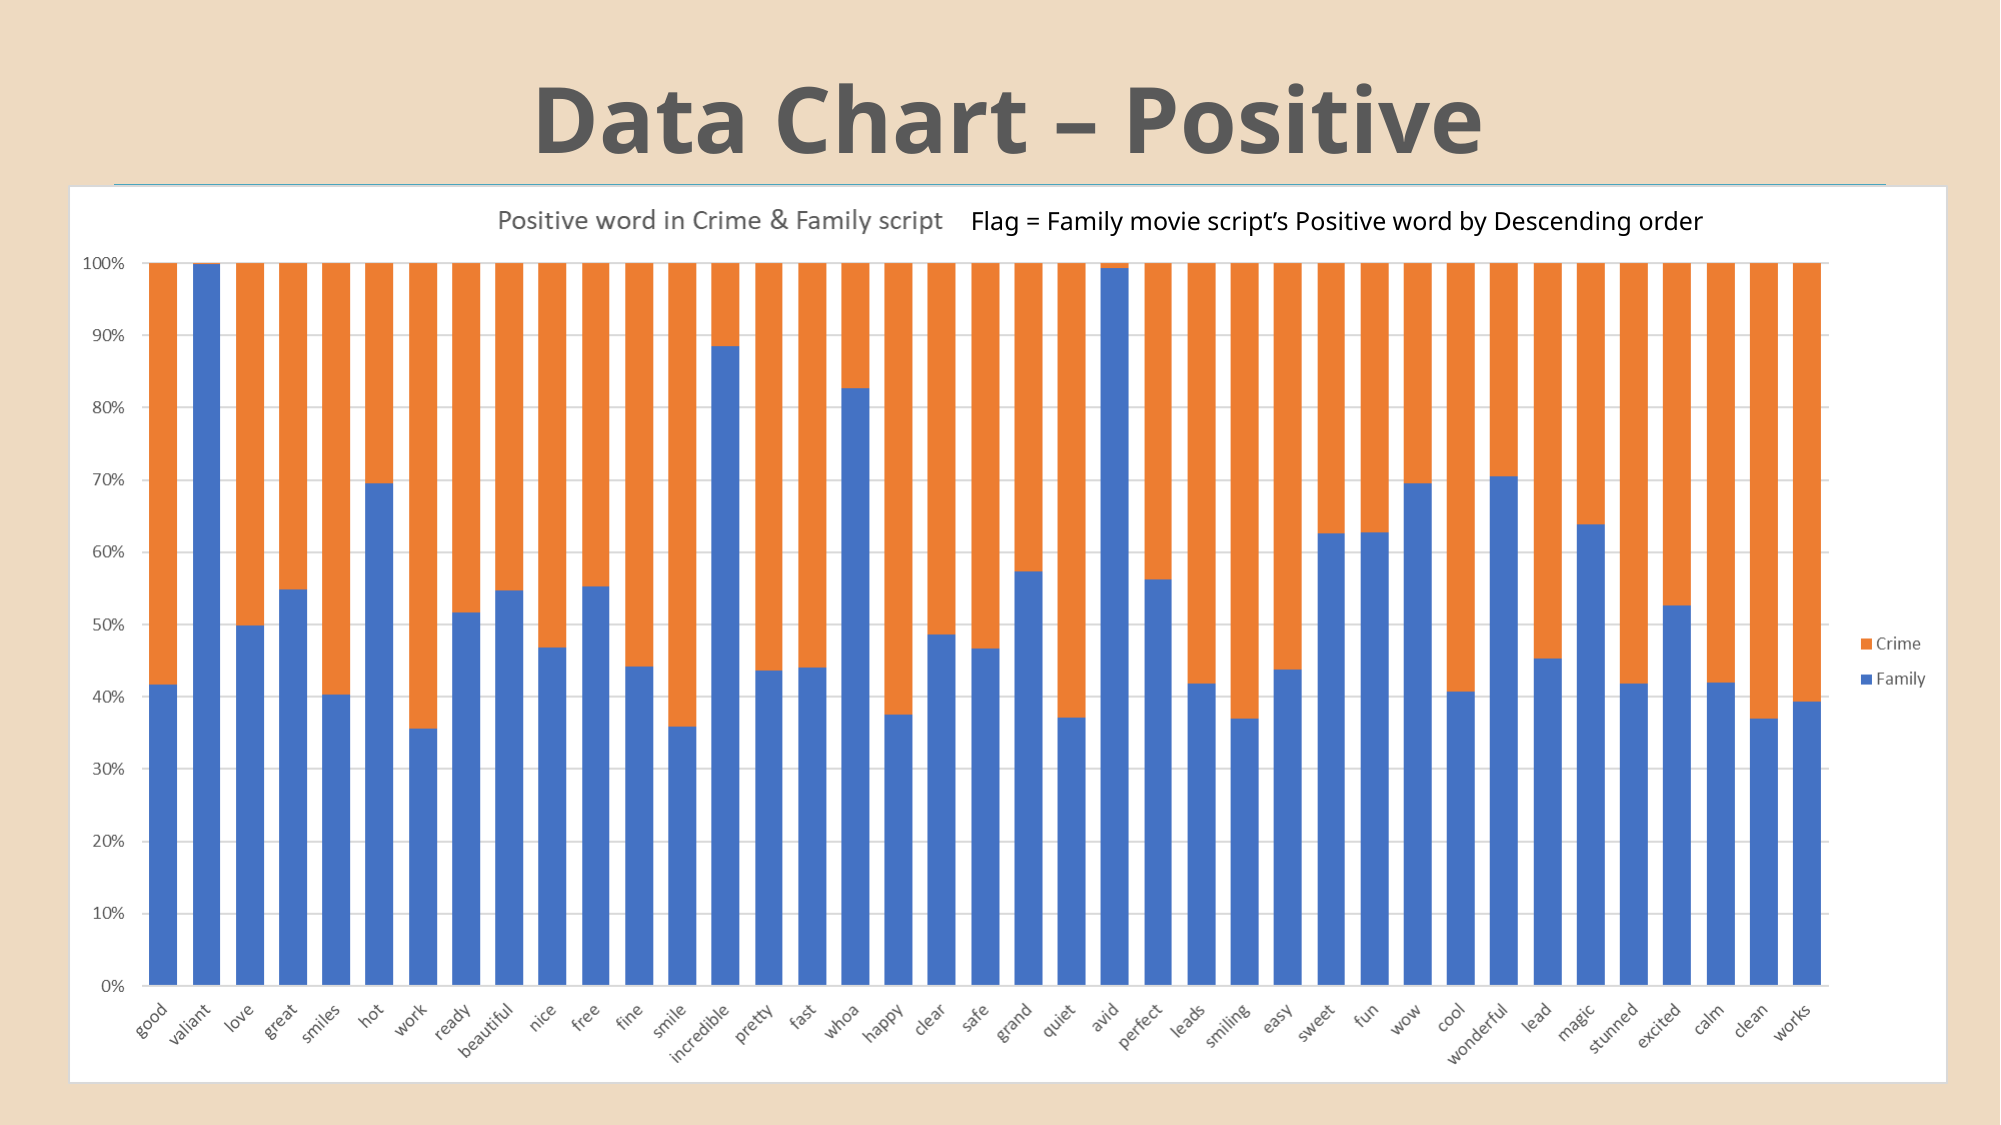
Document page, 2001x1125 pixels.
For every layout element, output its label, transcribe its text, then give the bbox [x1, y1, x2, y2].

text_box Data Chart – Positive word [399, 0, 1618, 185]
picture [68, 185, 1948, 1084]
